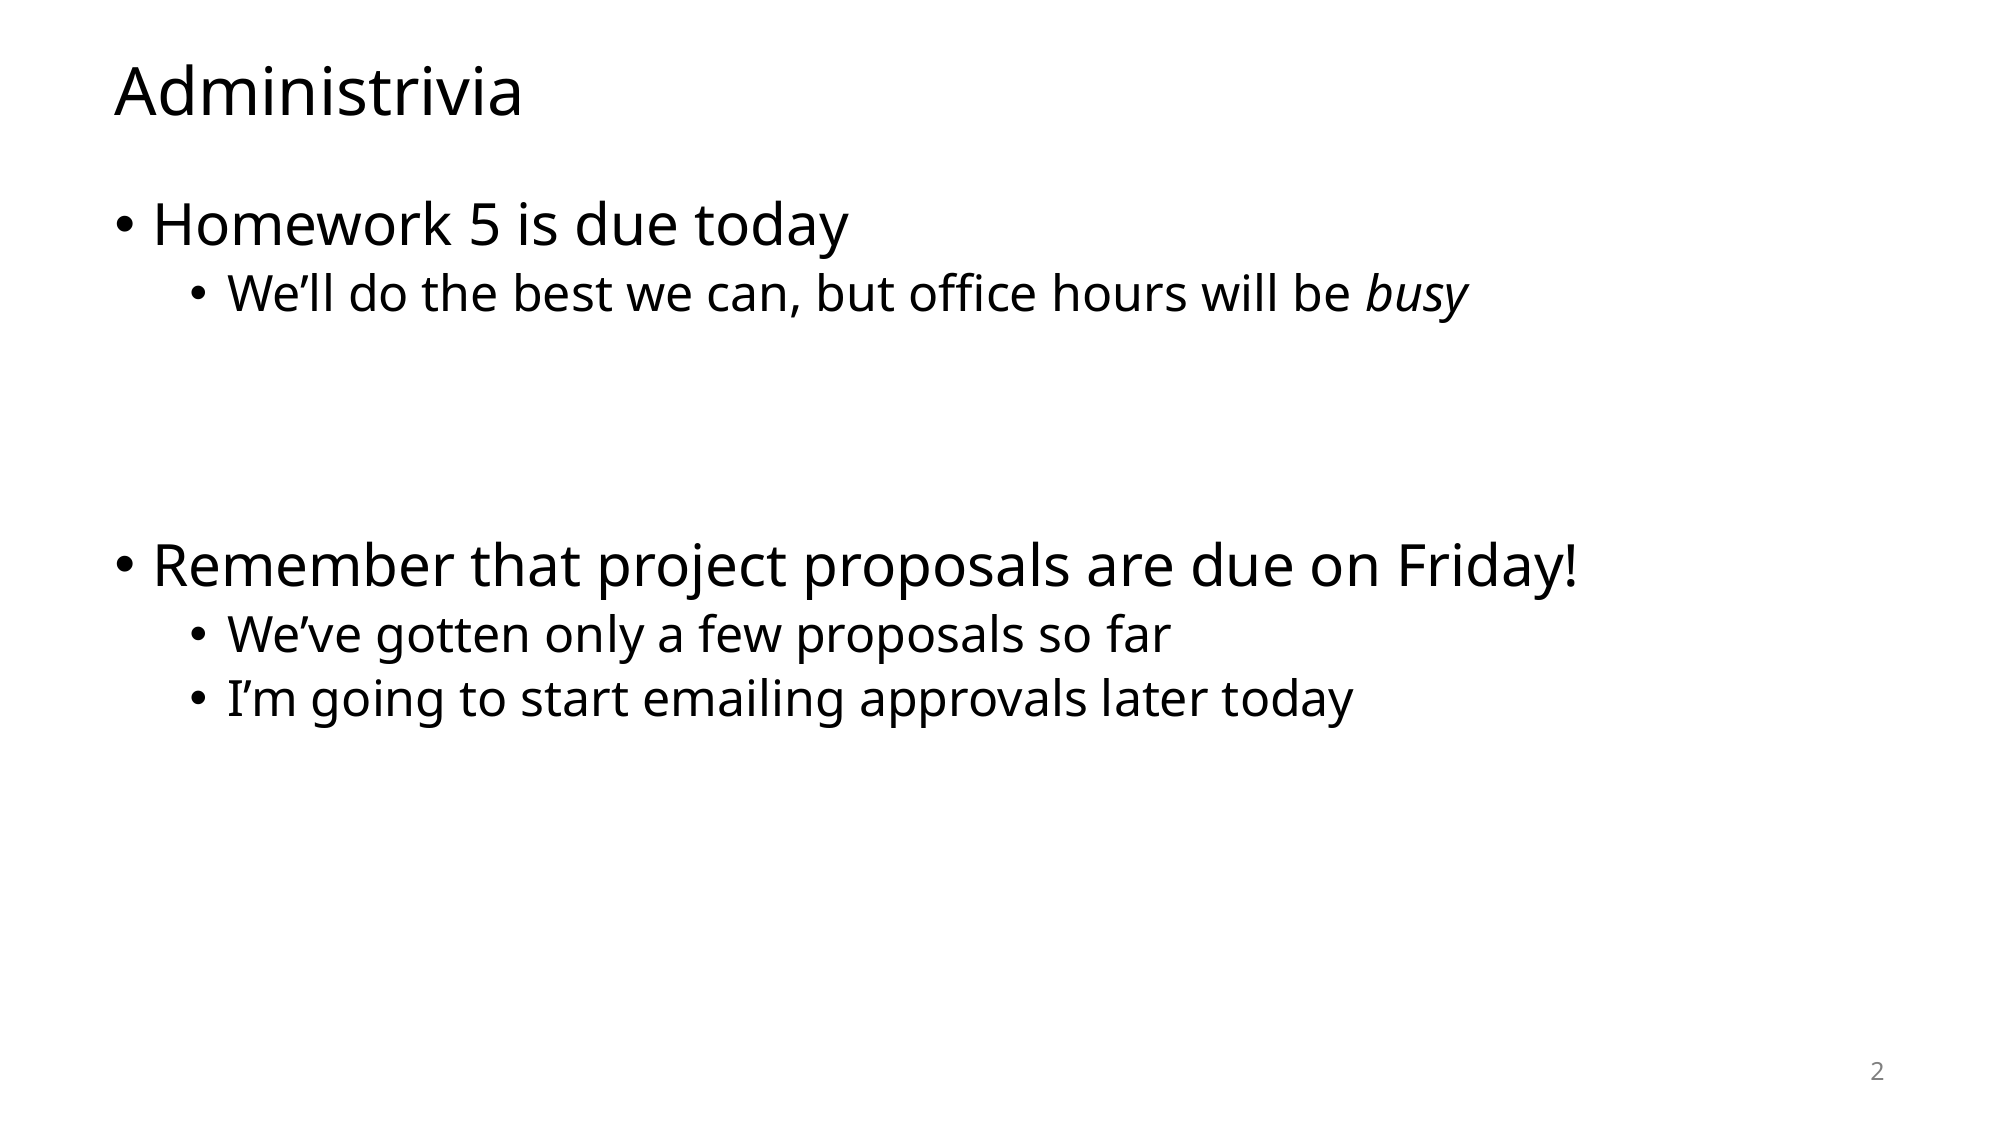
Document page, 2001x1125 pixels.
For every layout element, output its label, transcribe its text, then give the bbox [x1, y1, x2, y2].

title Administrivia [99, 37, 1900, 150]
list Homework 5 is due today We’ll do the best we can, but office hours will be busy Remember that project proposals are due on Friday! We’ve gotten only a few proposals so far I’m going to start emailing approvals later today [99, 187, 1900, 1013]
slide_number 2 [1749, 1042, 1900, 1103]
